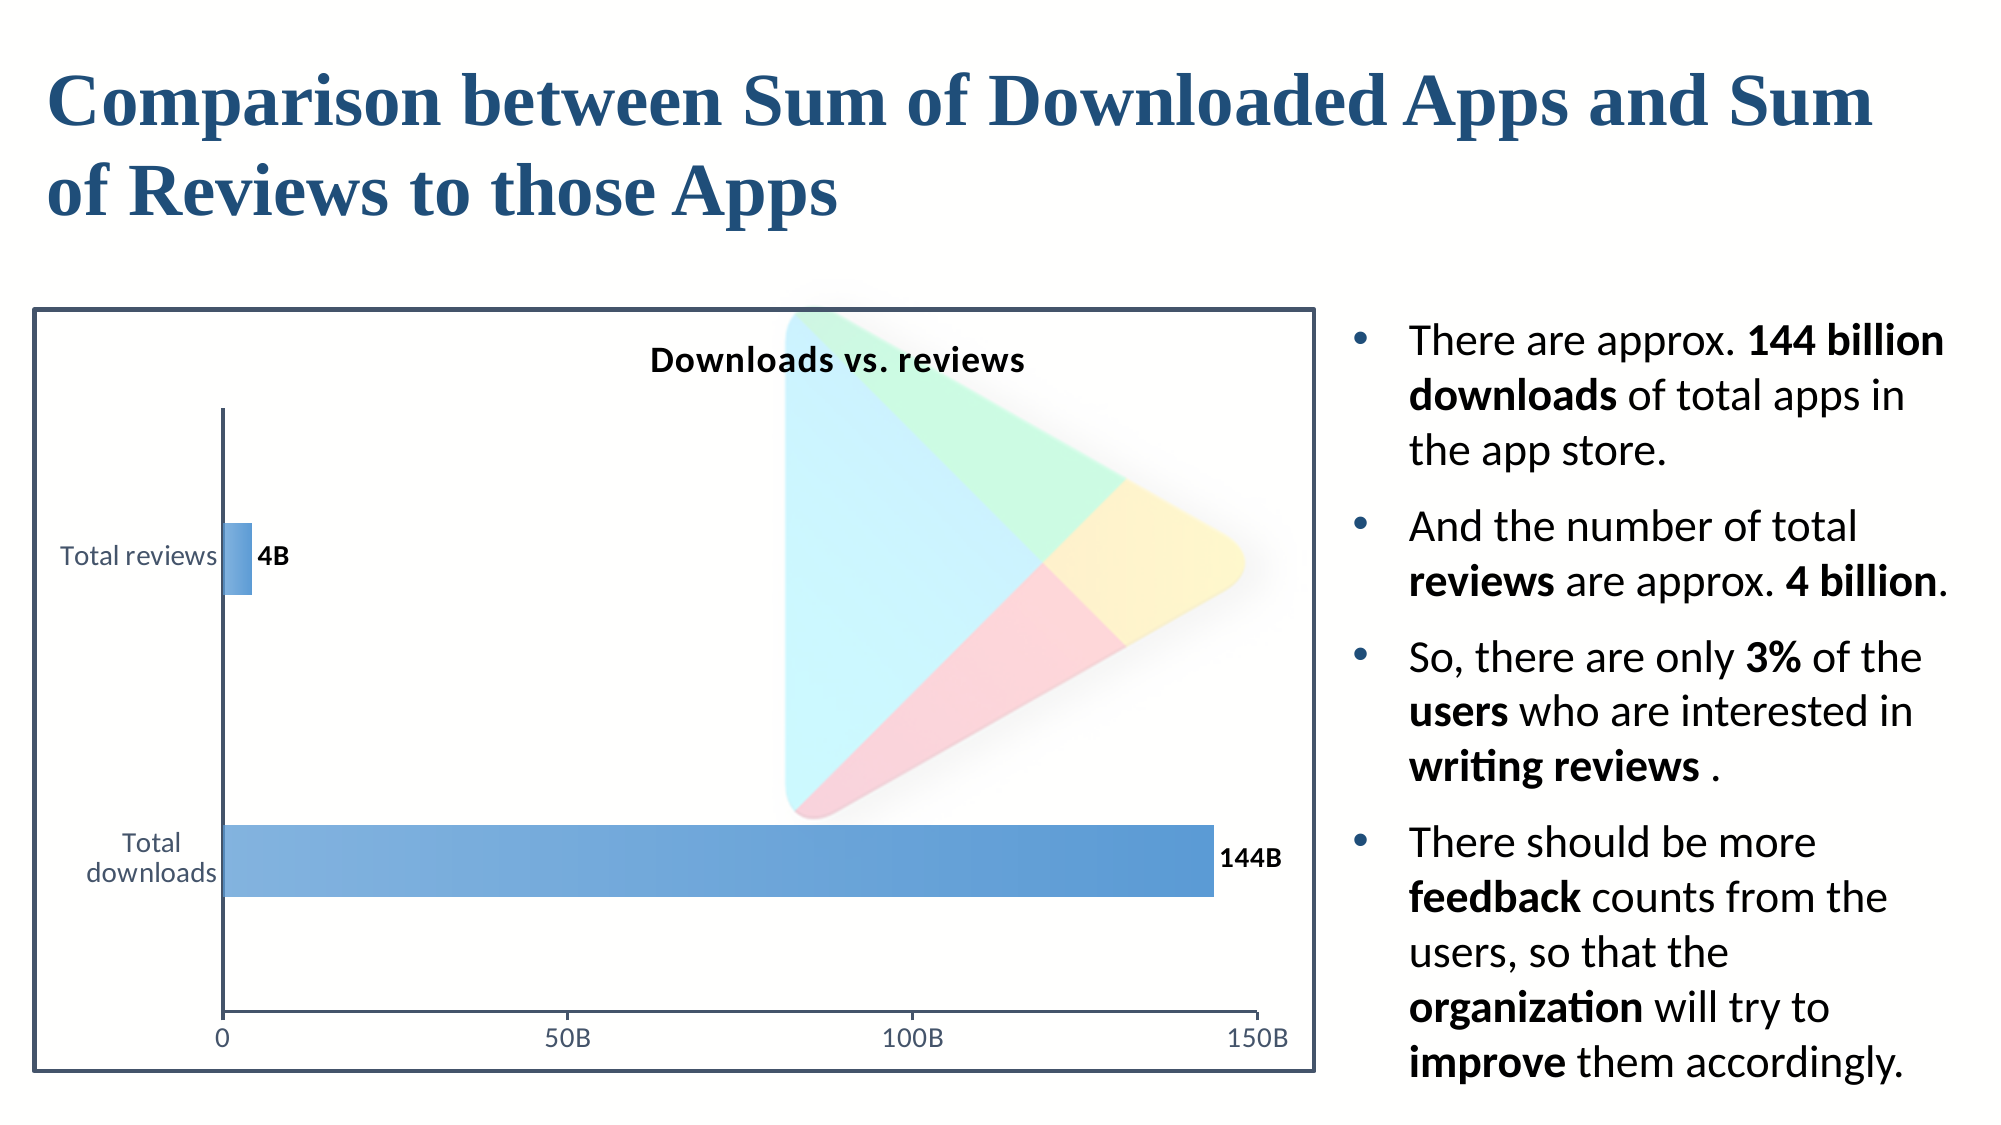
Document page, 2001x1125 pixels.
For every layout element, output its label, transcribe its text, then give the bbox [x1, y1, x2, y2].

title Comparison between Sum of Downloaded Apps and Sum of Reviews to those Apps [31, 22, 1950, 259]
chart [31, 307, 1317, 1074]
list There are approx. 144 billion downloads of total apps in the app store. And the number of total reviews are approx. 4 billion. So, there are only 3% of the users who are interested in writing reviews . There should be more feedback counts from the users, so that the organization will try to improve them accordingly. [1337, 302, 1983, 1125]
